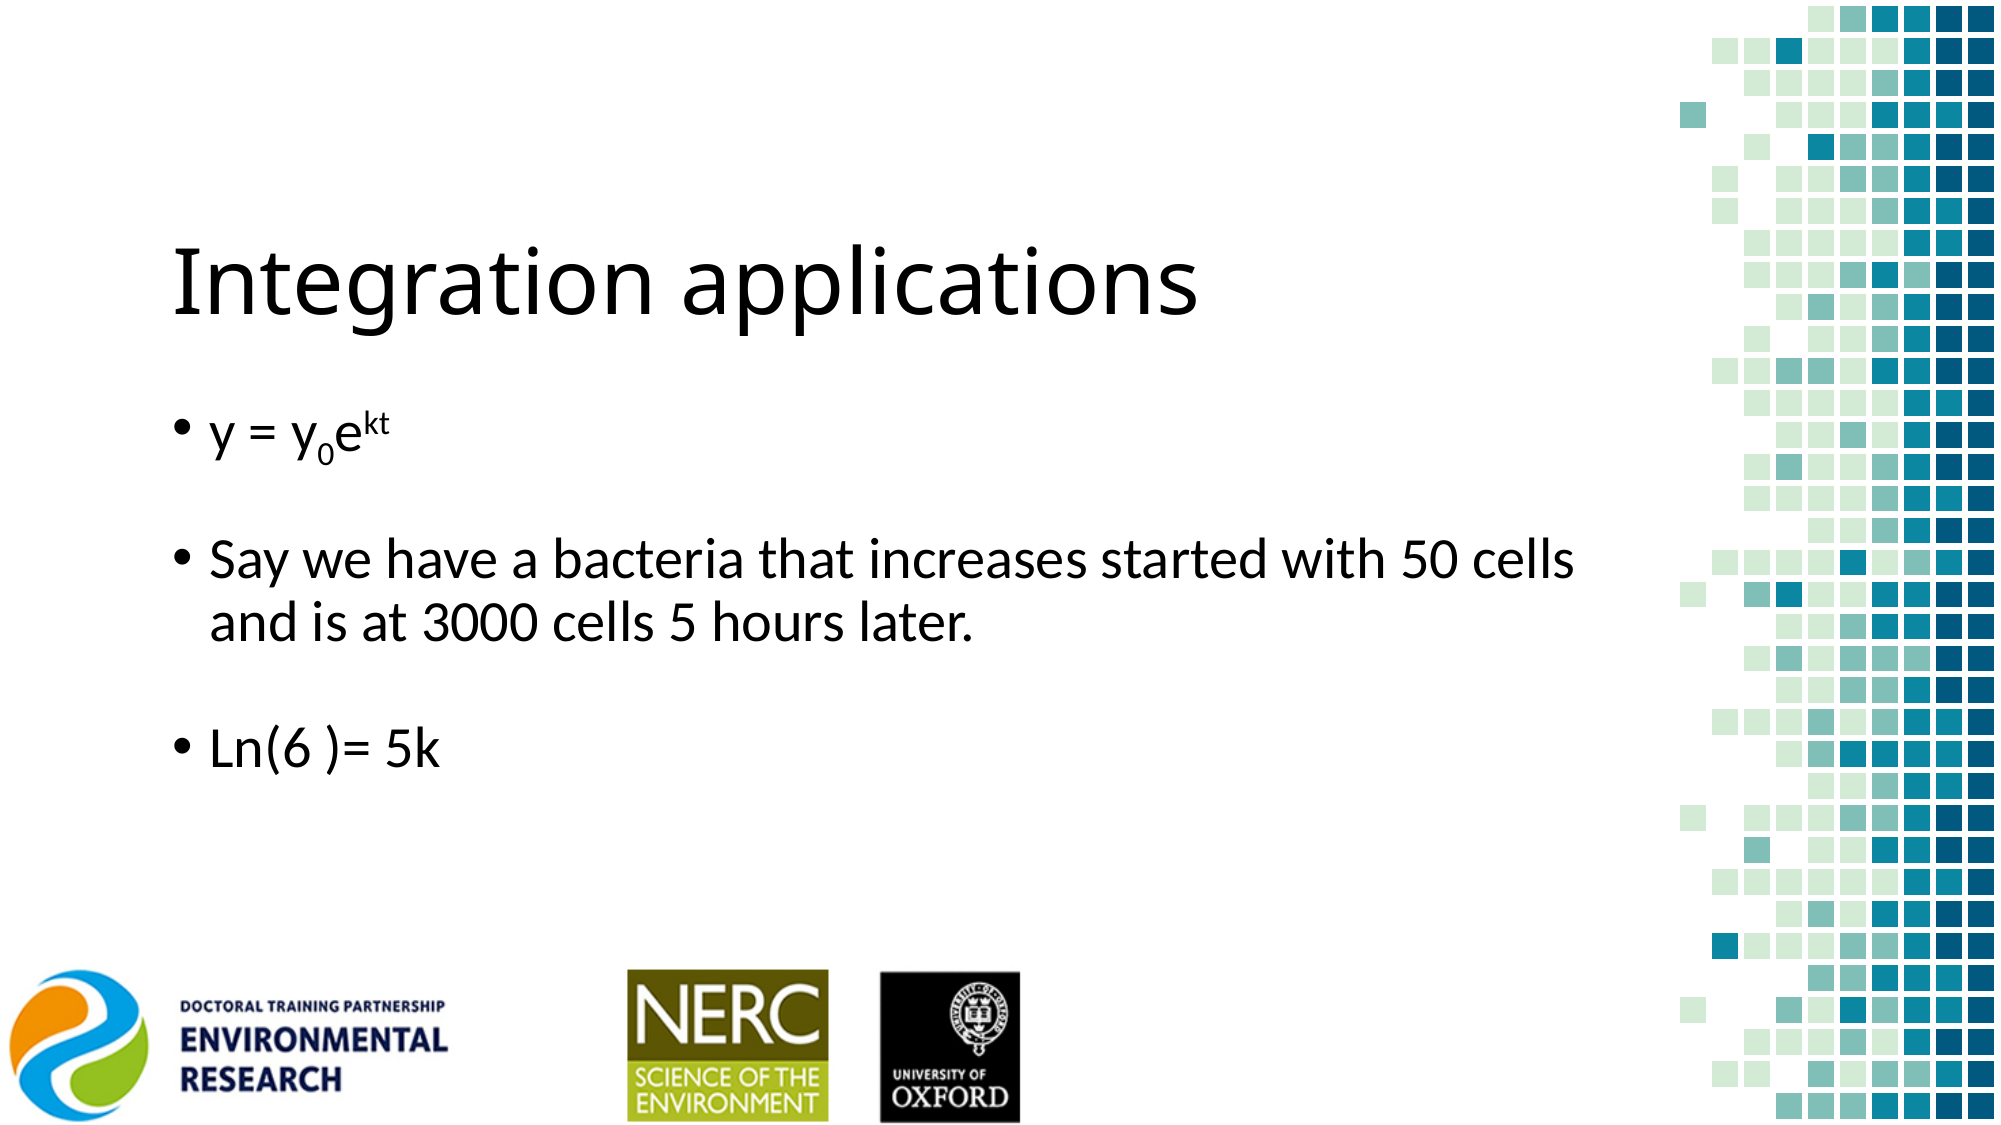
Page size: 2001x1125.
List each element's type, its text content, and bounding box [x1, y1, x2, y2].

list y = y0ekt Say we have a bacteria that increases started with 50 cells and is at 3000 cells 5 hours later. Ln(6 )= 5k [157, 379, 1636, 964]
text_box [0, 964, 1676, 1125]
title Integration applications [157, 161, 1636, 350]
